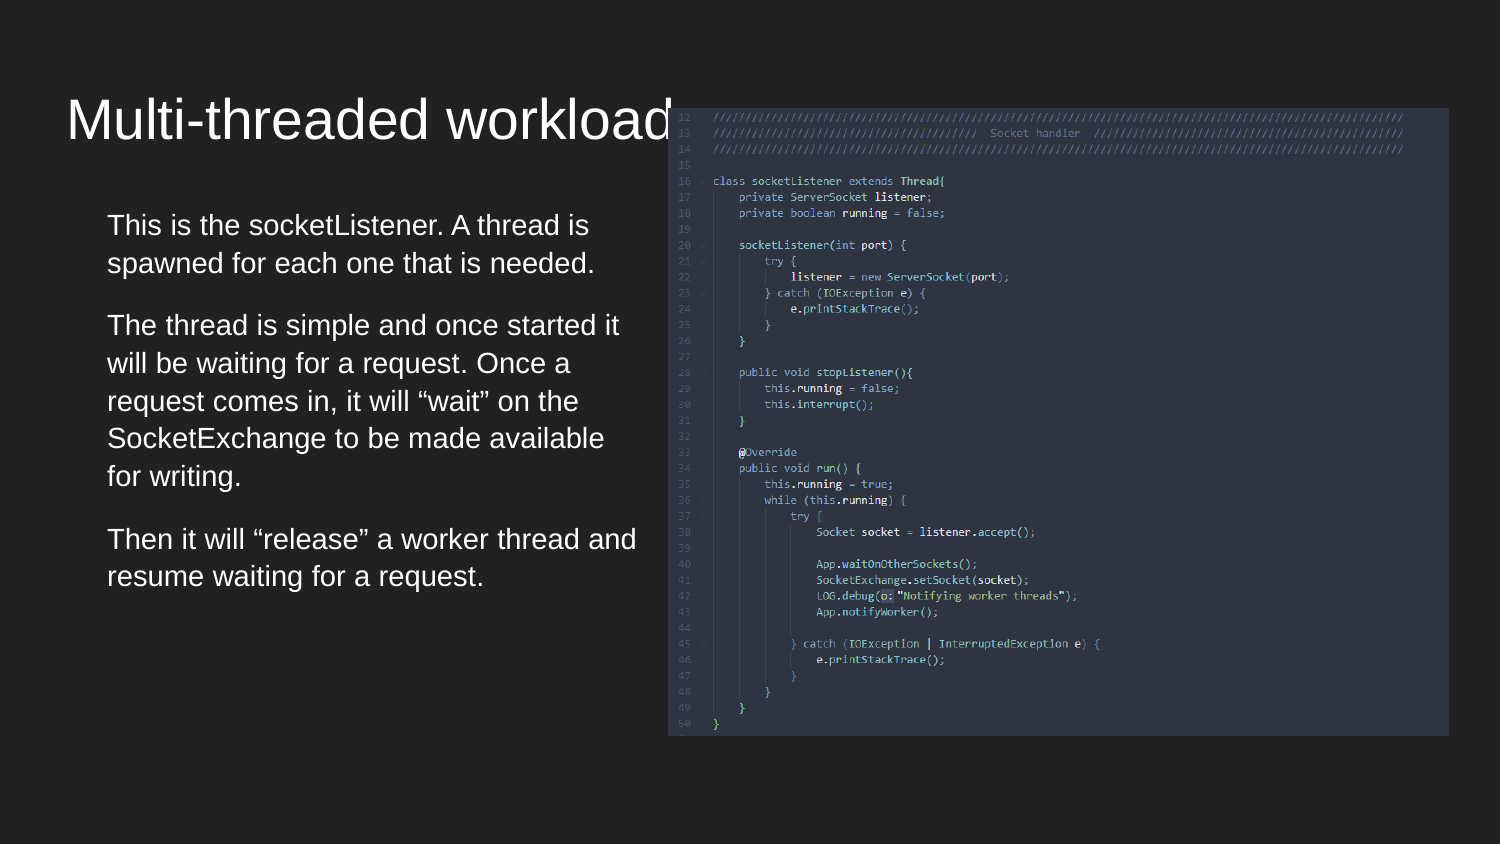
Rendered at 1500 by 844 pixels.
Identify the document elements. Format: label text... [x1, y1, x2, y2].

title Multi-threaded workload [51, 72, 1449, 167]
picture [668, 108, 1450, 736]
list This is the socketListener. A thread is spawned for each one that is needed. The thread is simple and once started it will be waiting for a request. Once a request comes in, it will “wait” on the SocketExchange to be made available for writing. Then it will “release” a worker thread and resume waiting for a request. [92, 189, 656, 750]
